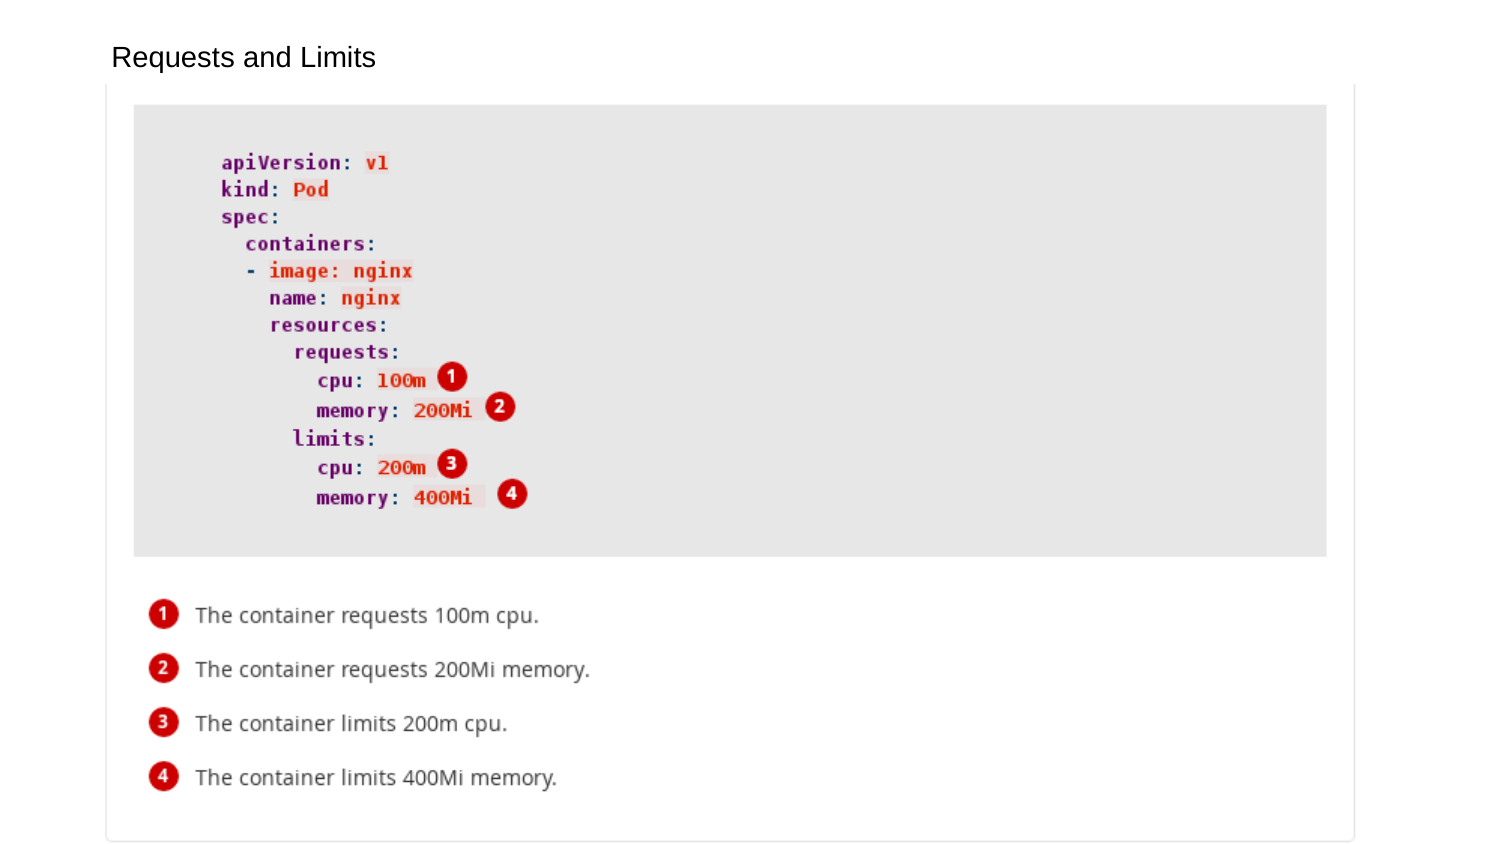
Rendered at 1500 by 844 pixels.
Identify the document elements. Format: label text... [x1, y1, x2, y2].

picture [89, 83, 1381, 844]
text_box Requests and Limits [96, 22, 980, 82]
